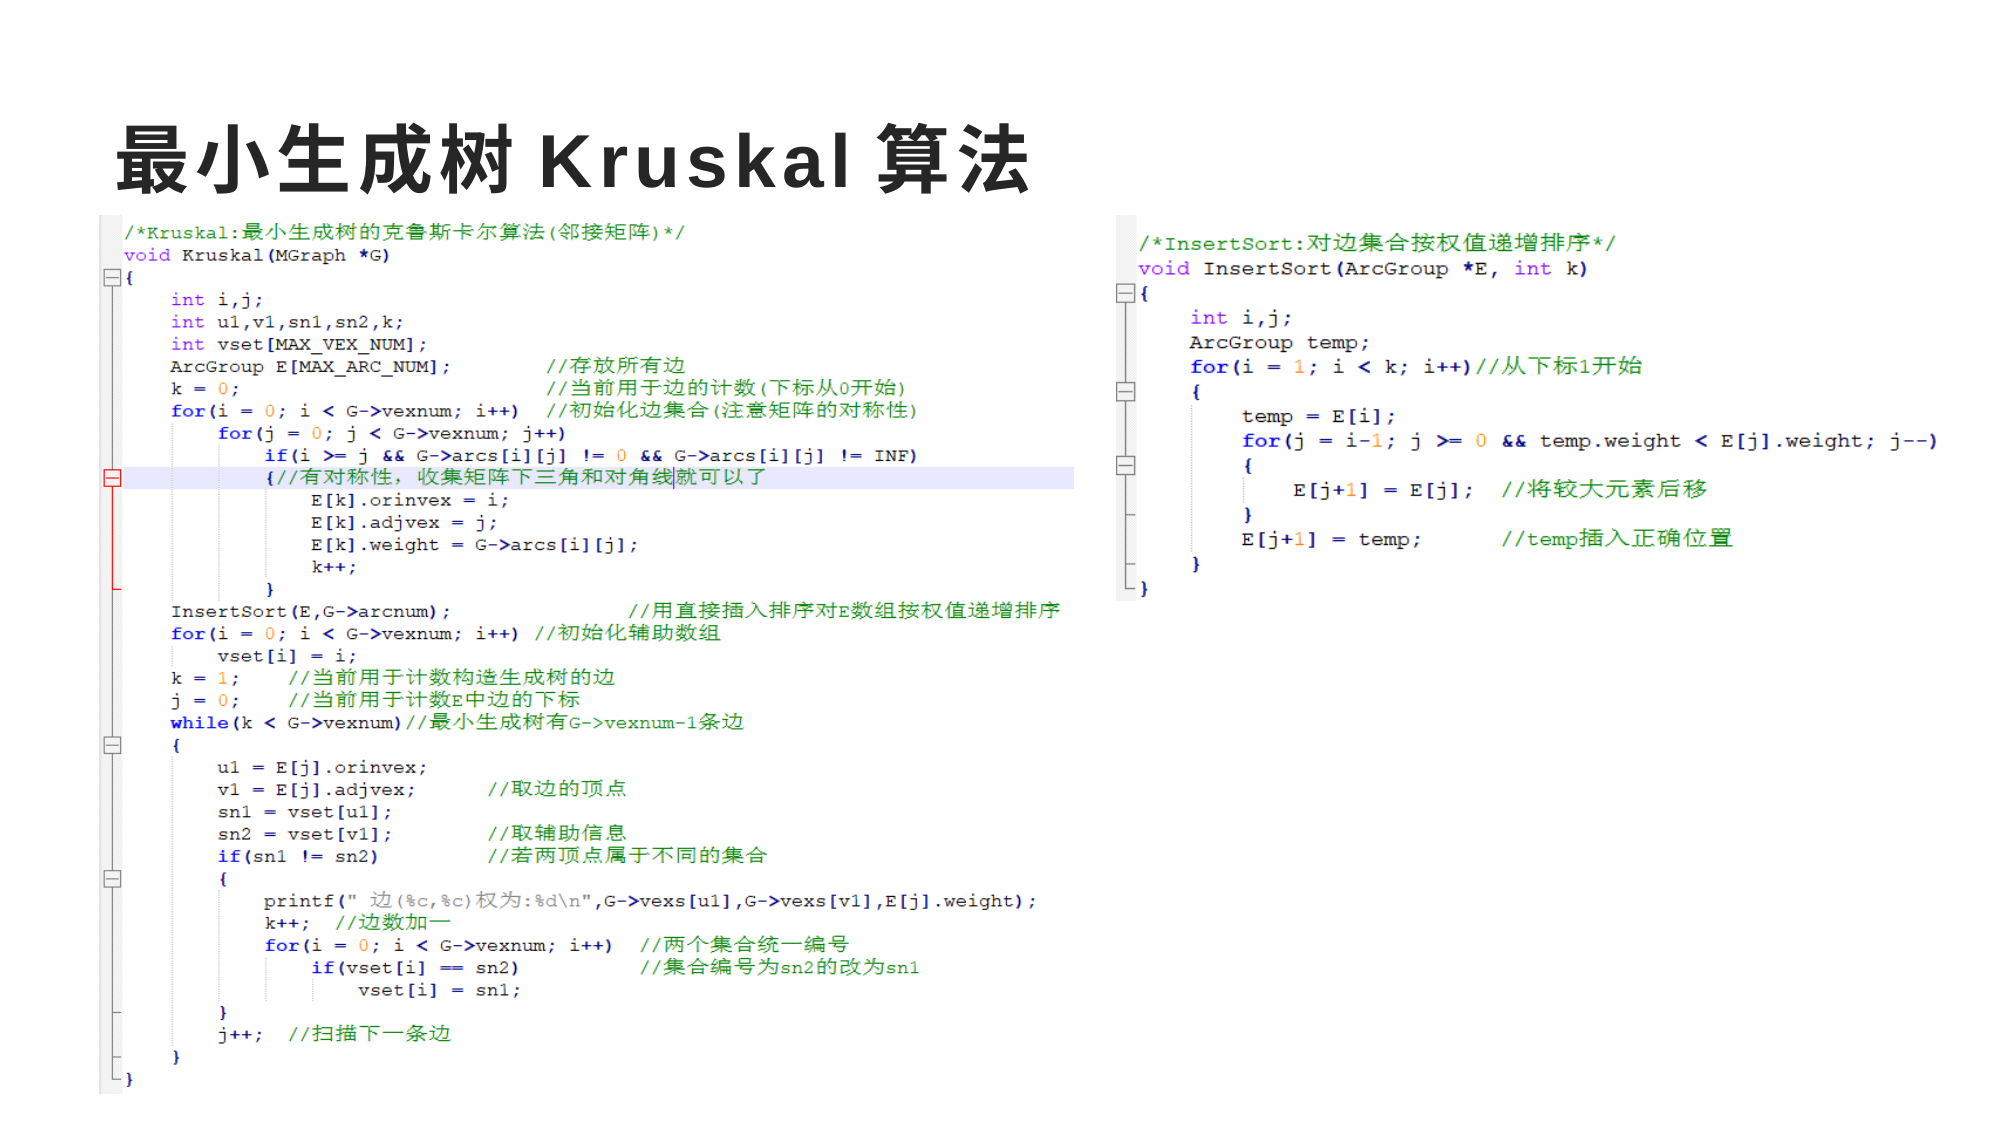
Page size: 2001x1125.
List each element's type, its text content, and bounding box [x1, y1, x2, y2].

title 最小生成树Kruskal算法 [99, 99, 1900, 216]
picture [1116, 215, 1949, 601]
picture [99, 215, 1074, 1094]
